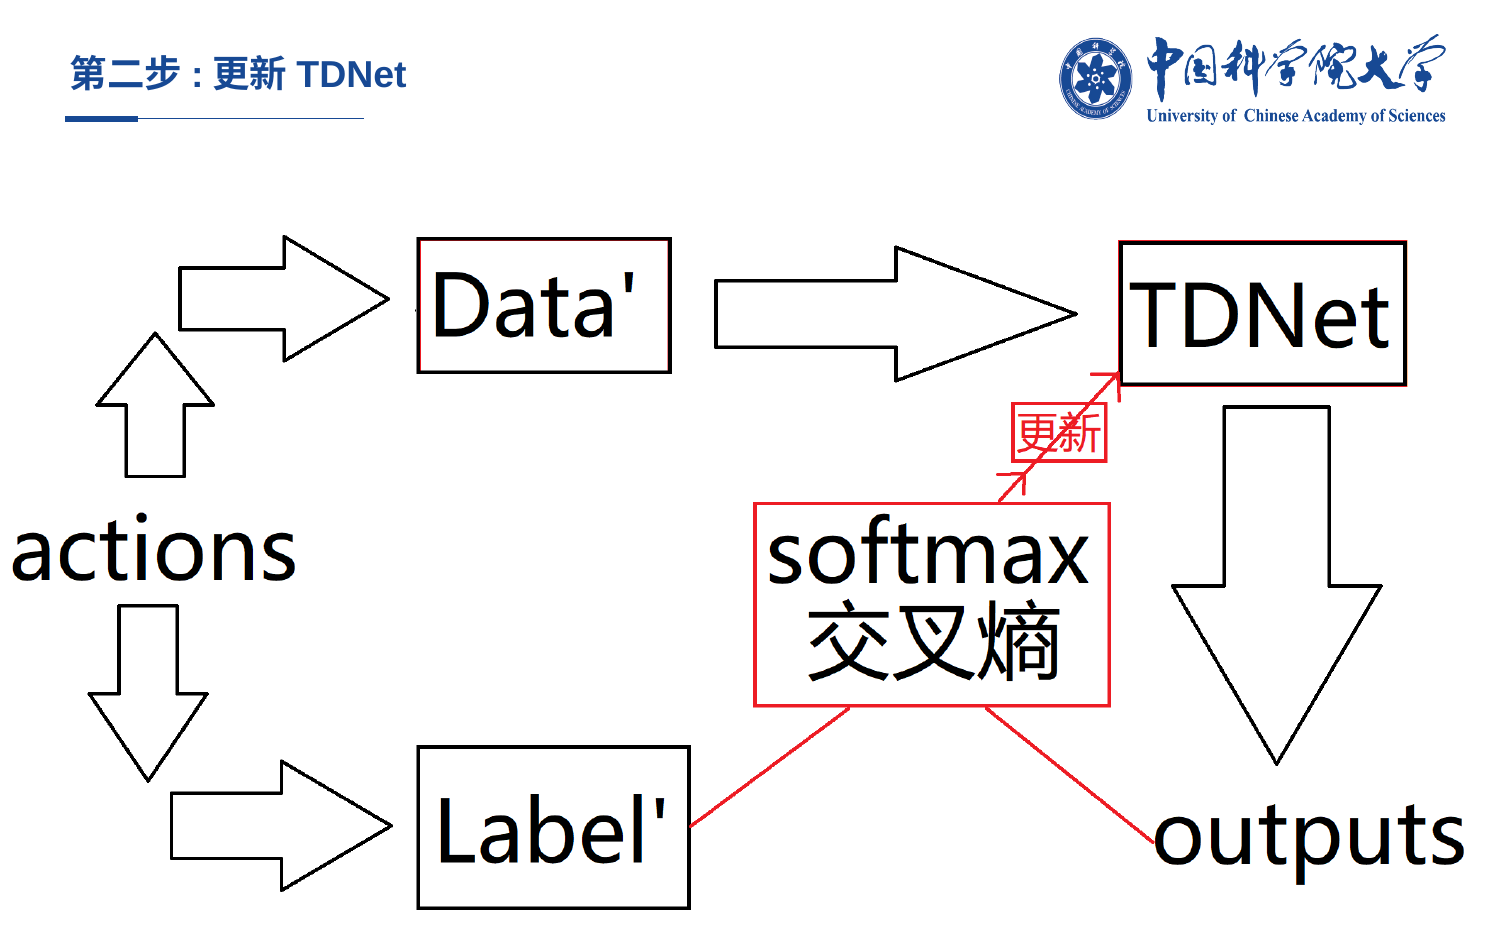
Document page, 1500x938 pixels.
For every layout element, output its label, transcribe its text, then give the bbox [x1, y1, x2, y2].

title 第二步:更新TDNet [54, 33, 1169, 118]
picture [1059, 34, 1446, 125]
picture [0, 133, 1500, 938]
